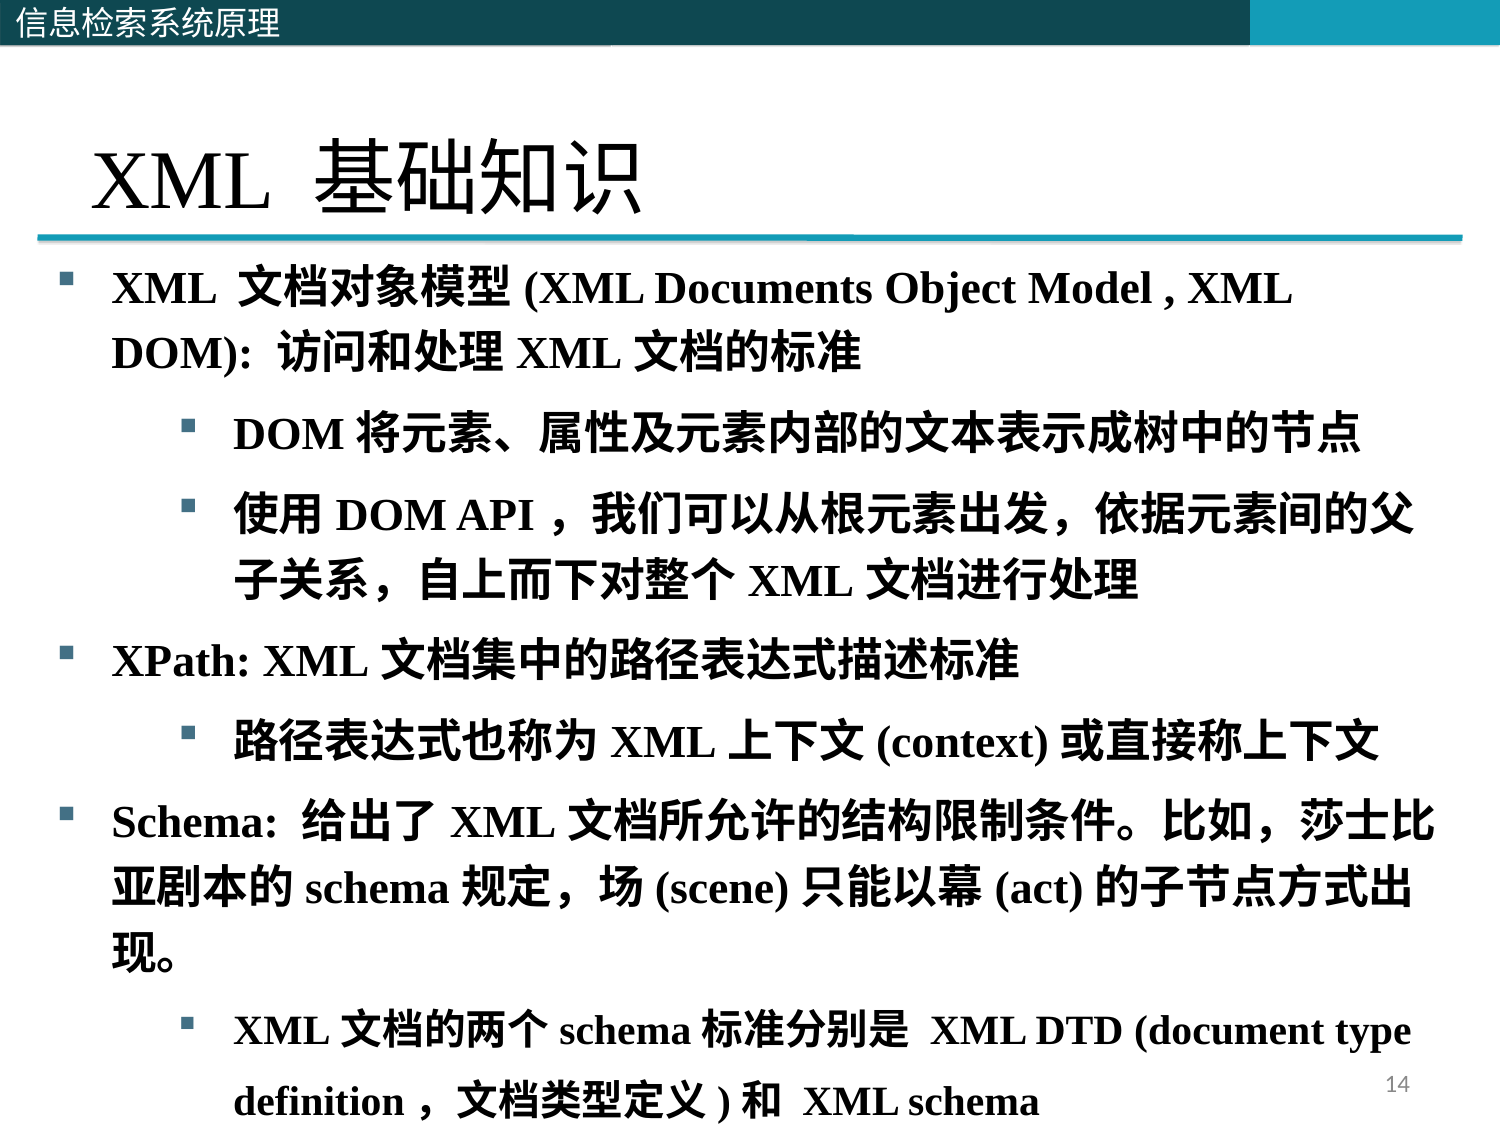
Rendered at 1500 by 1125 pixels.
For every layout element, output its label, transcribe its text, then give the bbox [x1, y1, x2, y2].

text_box XML 文档对象模型(XML Documents Object Model , XML DOM): 访问和处理XML文档的标准 DOM将元素、属性及元素内部的文本表示成树中的节点 使用DOM API，我们可以从根元素出发，依据元素间的父子关系，自上而下对整个XML文档进行处理 XPath: XML文档集中的路径表达式描述标准 路径表达式也称为XML上下文(context)或直接称上下文 Schema: 给出了XML文档所允许的结构限制条件。比如，莎士比亚剧本的schema规定，场(scene)只能以幕(act)的子节点方式出现。 XML文档的两个schema标准分别是 XML DTD (document type definition，文档类型定义)和 XML schema [41, 238, 1460, 1125]
title XML 基础知识 [75, 45, 1425, 233]
